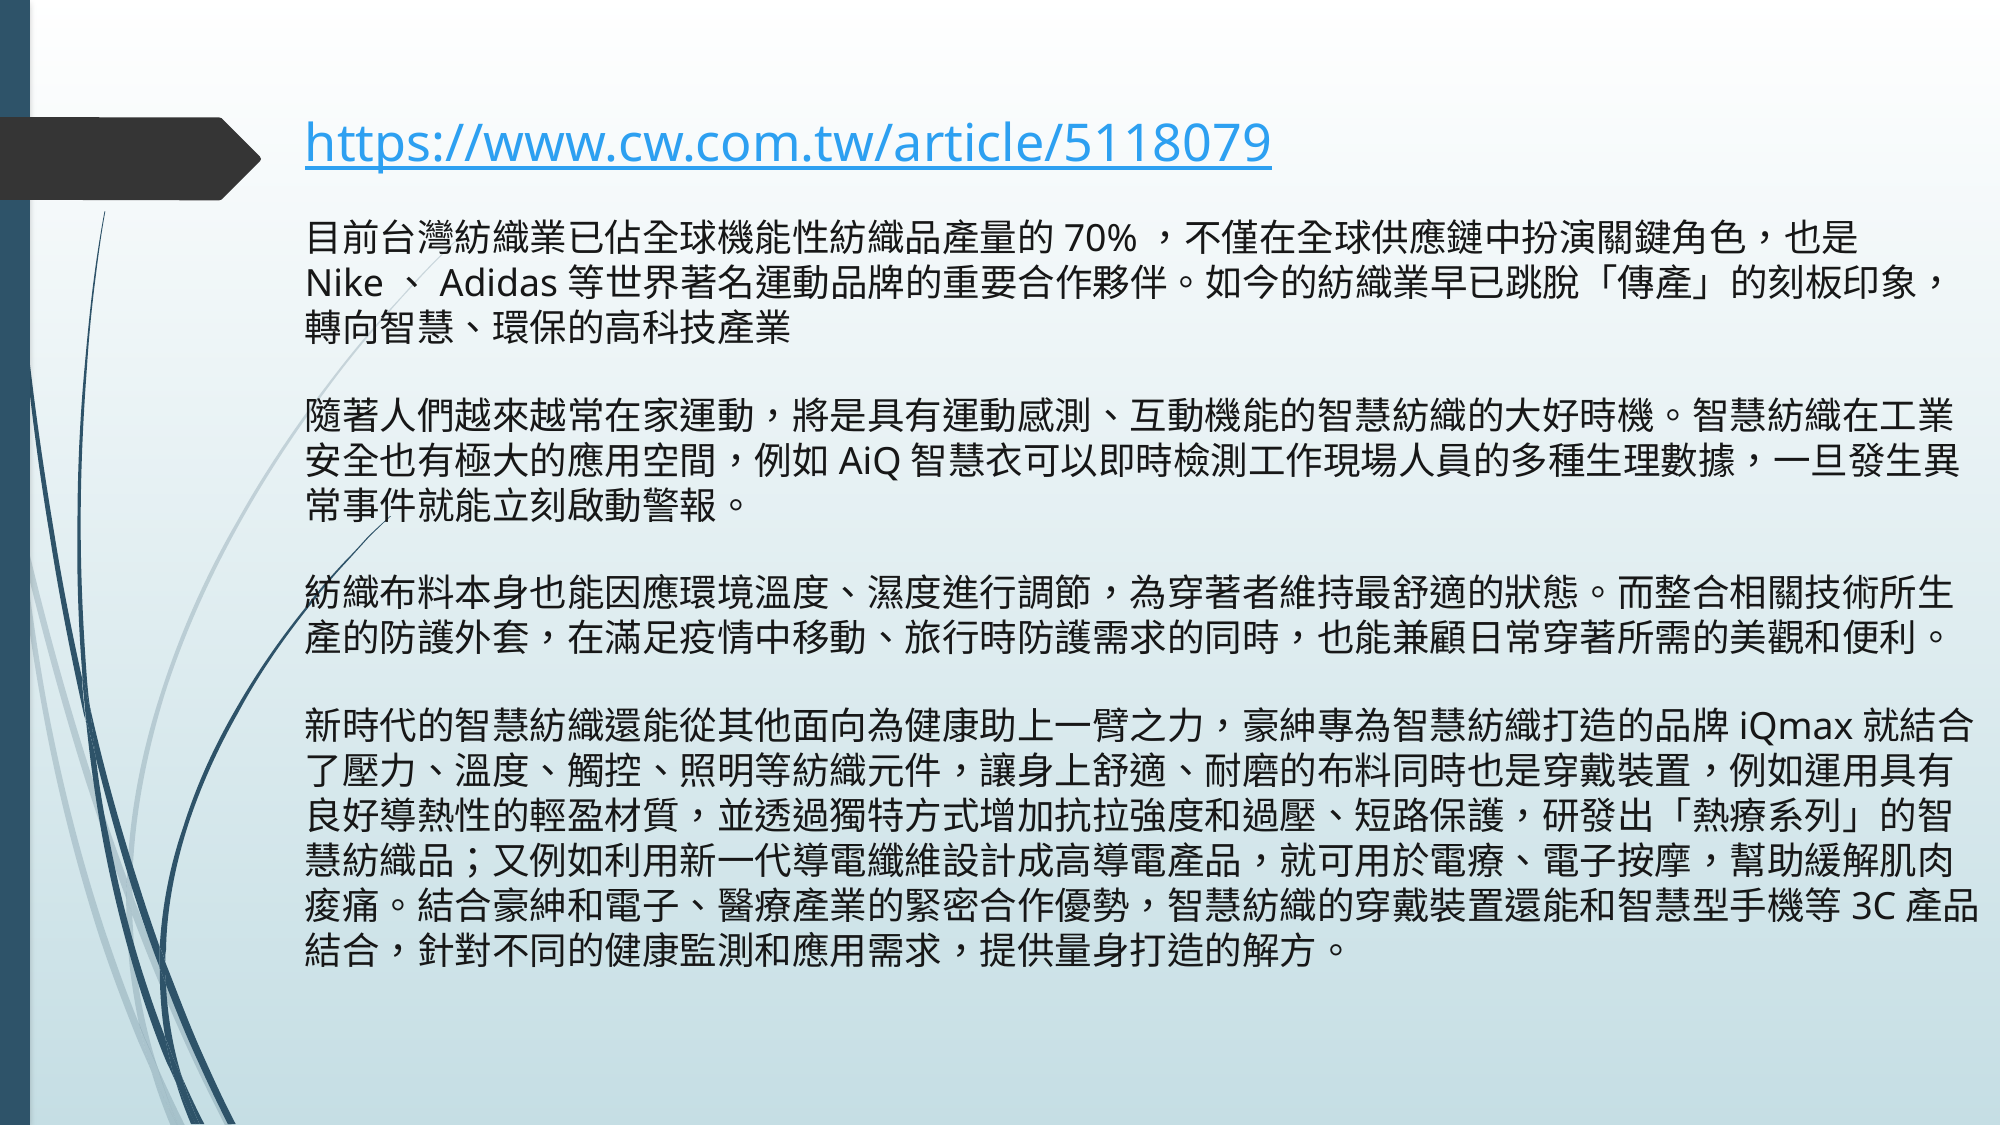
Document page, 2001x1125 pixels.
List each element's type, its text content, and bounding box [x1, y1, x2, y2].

text_box 隨著人們越來越常在家運動，將是具有運動感測、互動機能的智慧紡織的大好時機。智慧紡織在工業安全也有極大的應用空間，例如AiQ智慧衣可以即時檢測工作現場人員的多種生理數據，一旦發生異常事件就能立刻啟動警報。 [289, 384, 2000, 535]
text_box https://www.cw.com.tw/article/5118079 [289, 102, 1355, 188]
text_box 目前台灣紡織業已佔全球機能性紡織品產量的70%，不僅在全球供應鏈中扮演關鍵角色，也是Nike、Adidas等世界著名運動品牌的重要合作夥伴。如今的紡織業早已跳脫「傳產」的刻板印象，轉向智慧、環保的高科技產業 [289, 206, 2000, 357]
text_box 紡織布料本身也能因應環境溫度、濕度進行調節，為穿著者維持最舒適的狀態。而整合相關技術所生產的防護外套，在滿足疫情中移動、旅行時防護需求的同時，也能兼顧日常穿著所需的美觀和便利。 [289, 562, 2000, 667]
text_box 新時代的智慧紡織還能從其他面向為健康助上一臂之力，豪紳專為智慧紡織打造的品牌iQmax就結合了壓力、溫度、觸控、照明等紡織元件，讓身上舒適、耐磨的布料同時也是穿戴裝置，例如運用具有良好導熱性的輕盈材質，並透過獨特方式增加抗拉強度和過壓、短路保護，研發出「熱療系列」的智慧紡織品；又例如利用新一代導電纖維設計成高導電產品，就可用於電療、電子按摩，幫助緩解肌肉痠痛。結合豪紳和電子、醫療產業的緊密合作優勢，智慧紡織的穿戴裝置還能和智慧型手機等3C產品結合，針對不同的健康監測和應用需求，提供量身打造的解方。 [289, 694, 2000, 979]
